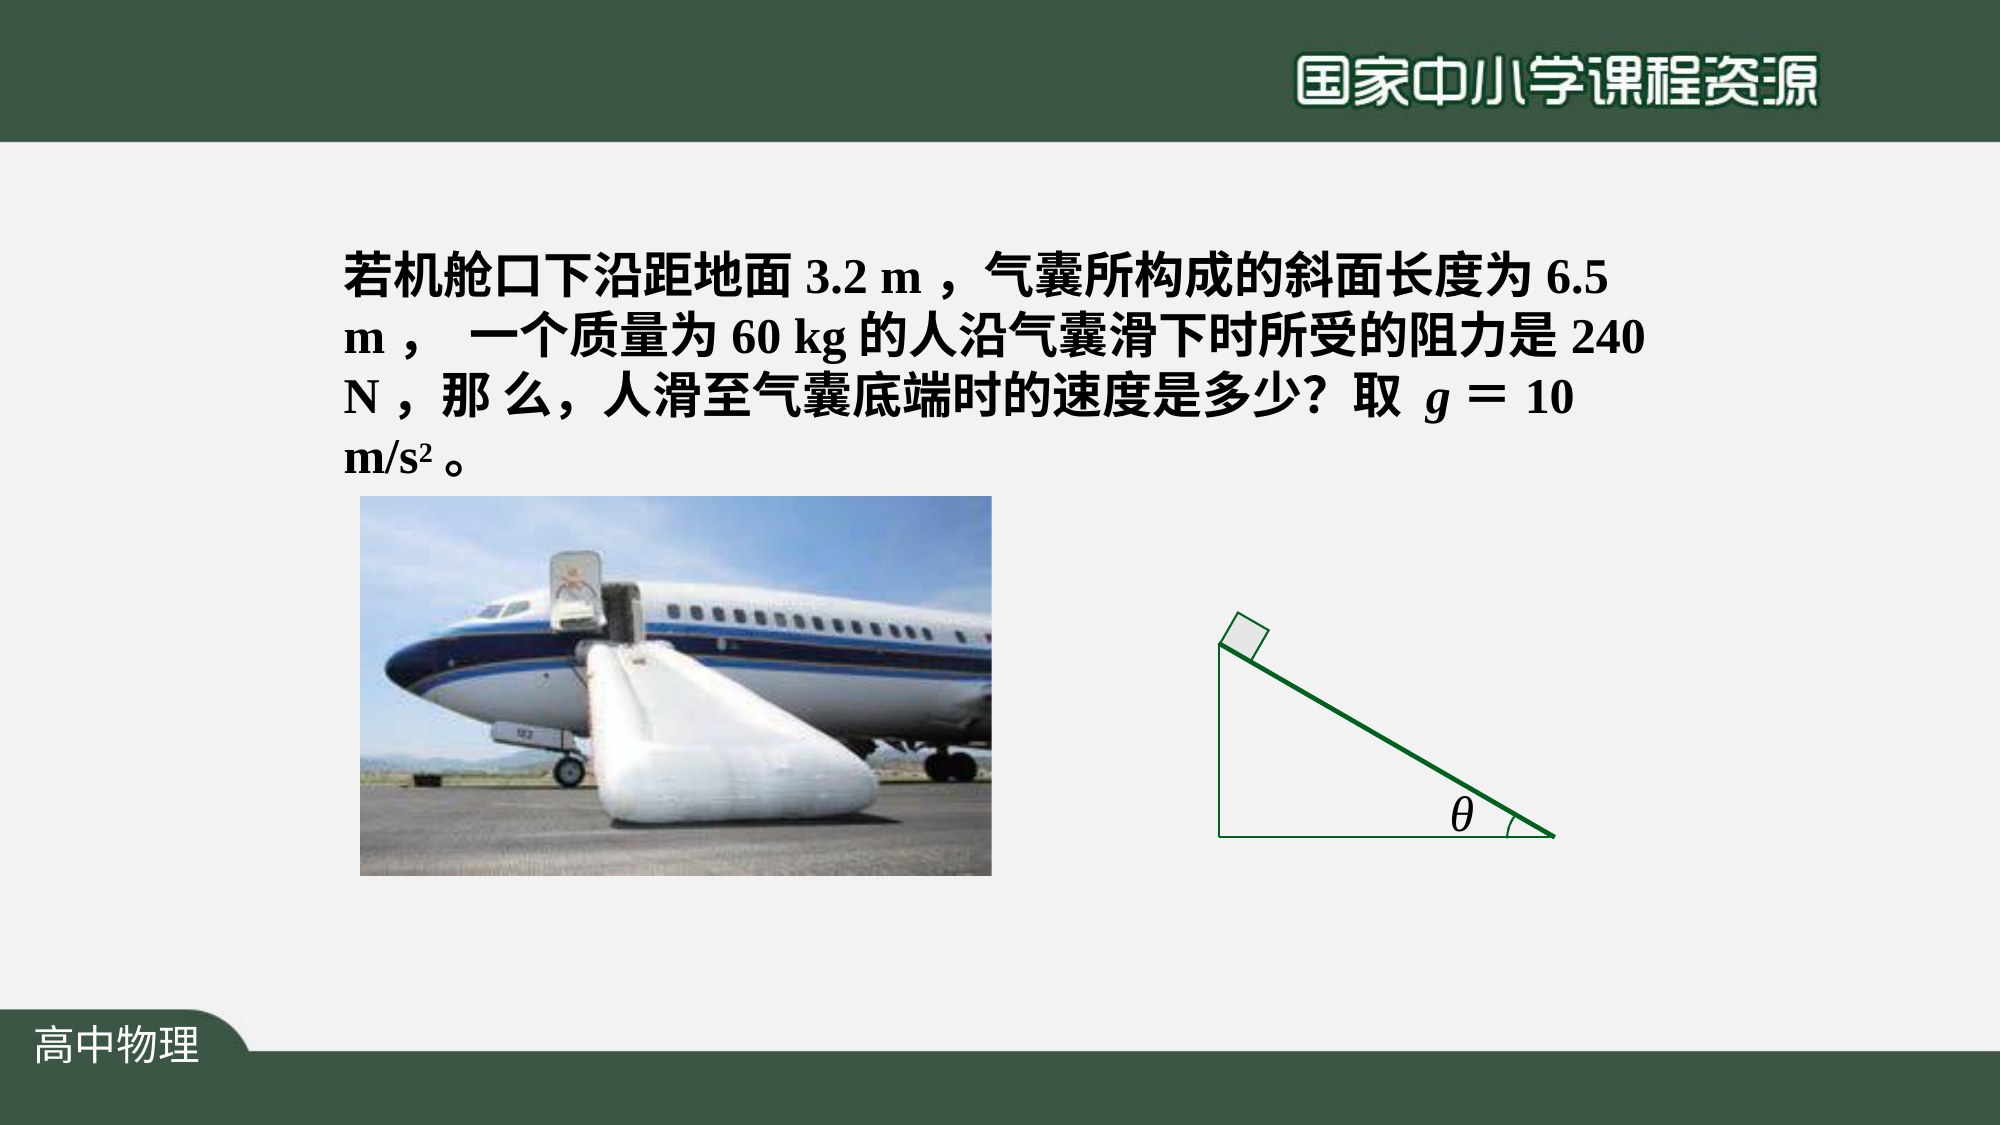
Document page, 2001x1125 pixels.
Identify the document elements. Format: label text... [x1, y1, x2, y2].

text_box [1220, 611, 1271, 660]
text_box [360, 496, 992, 876]
picture [0, 0, 2000, 1125]
text_box [1506, 816, 1516, 839]
text_box [1218, 641, 1459, 779]
footer 高中物理 [31, 1013, 202, 1125]
text_box [1477, 789, 1556, 837]
text_box [1223, 615, 1266, 658]
title 若机舱口下沿距地面3.2 m，气囊所构成的斜面长度为6.5 m， 一个质量为60 kg的人沿气囊滑下时所受的阻力是240 N，那 么，人滑至气囊底端时的速度是多少？取 g＝10 m/s2。 [341, 240, 1682, 484]
text_box θ [1447, 779, 1477, 842]
